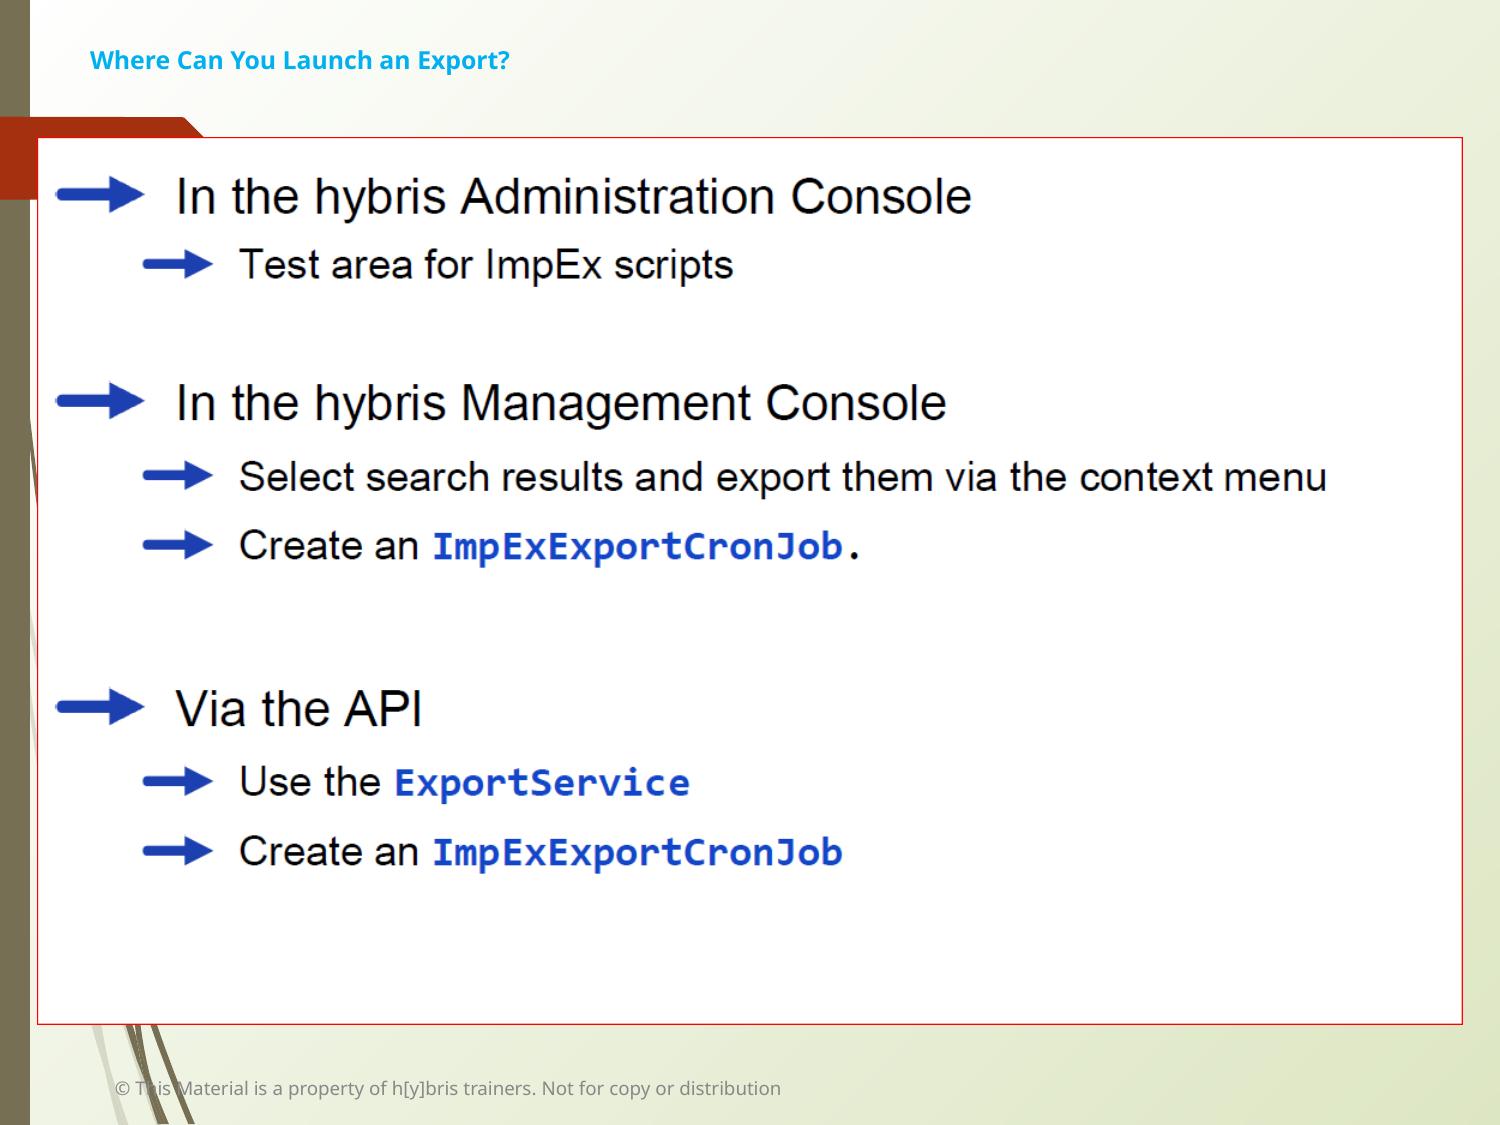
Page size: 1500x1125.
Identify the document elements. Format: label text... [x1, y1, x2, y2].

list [36, 137, 1464, 1026]
title Where Can You Launch an Export? [75, 37, 1425, 135]
footer © This Material is a property of h[y]bris trainers. Not for copy or distribution [99, 1057, 859, 1118]
